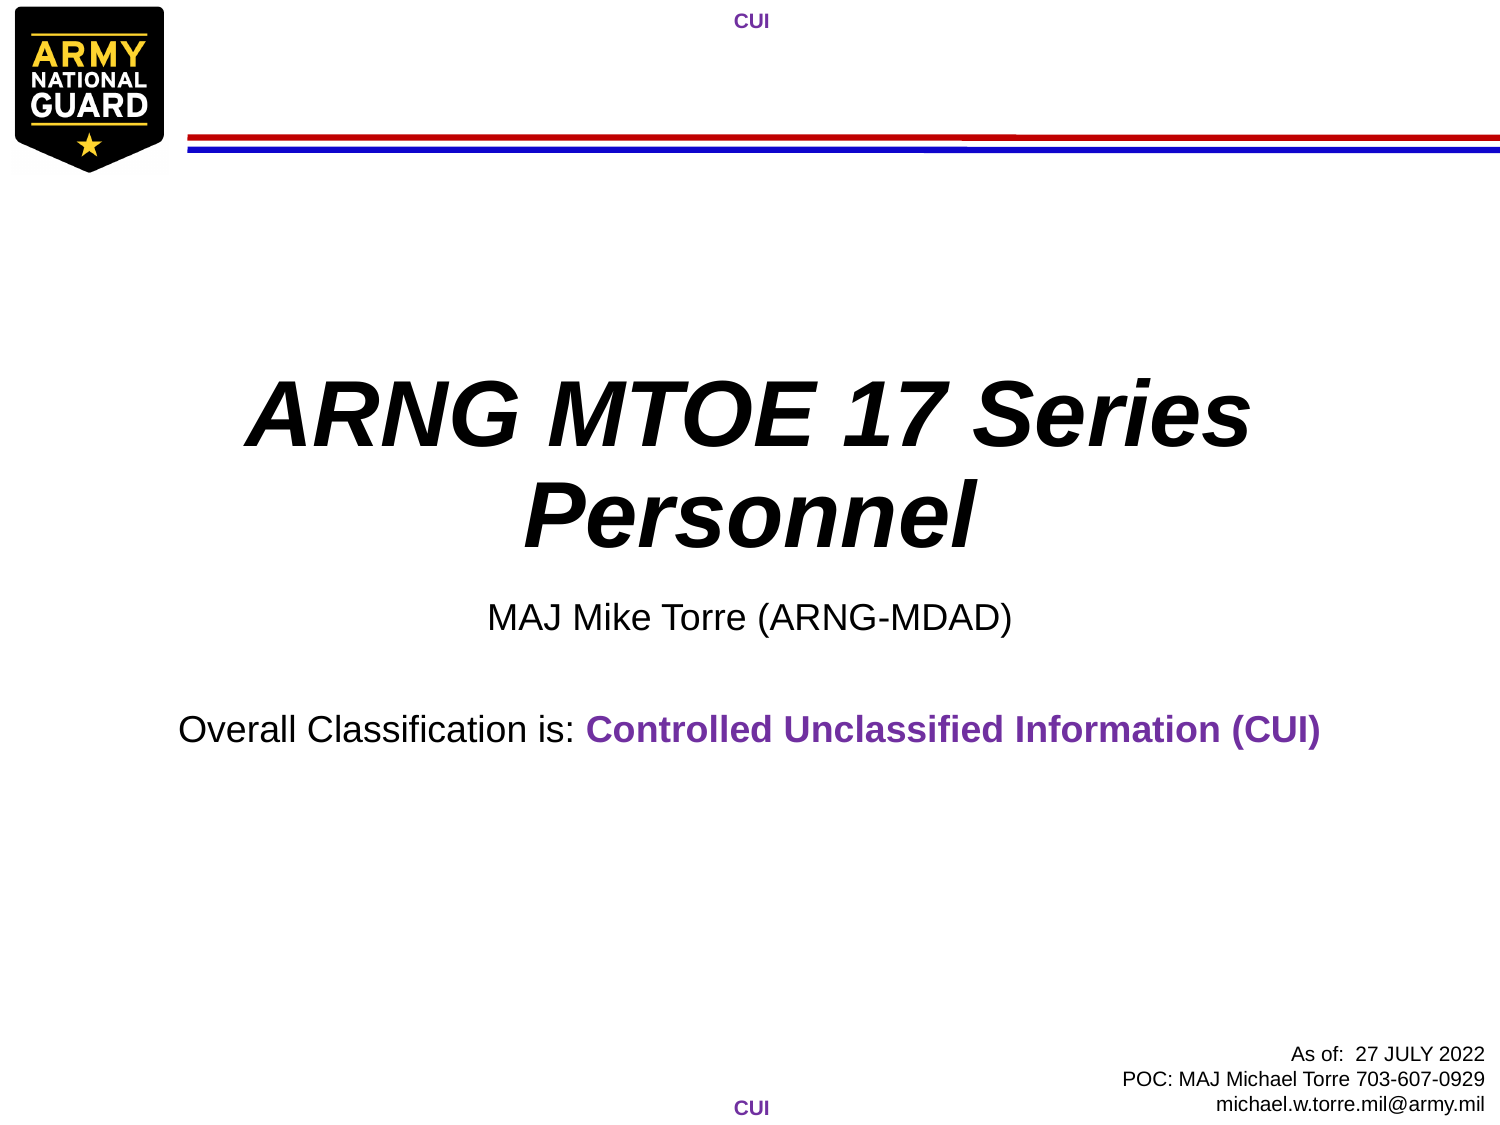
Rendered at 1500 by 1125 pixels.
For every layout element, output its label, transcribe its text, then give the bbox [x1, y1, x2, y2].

picture [11, 0, 169, 175]
title ARNG MTOE 17 Series Personnel [187, 184, 1313, 576]
text_box As of: 27 JULY 2022 POC: MAJ Michael Torre 703-607-0929 michael.w.torre.mil@army.mil [1082, 1032, 1500, 1123]
subtitle MAJ Mike Torre (ARNG-MDAD) Overall Classification is: Controlled Unclassified Information (CUI) [152, 590, 1348, 863]
